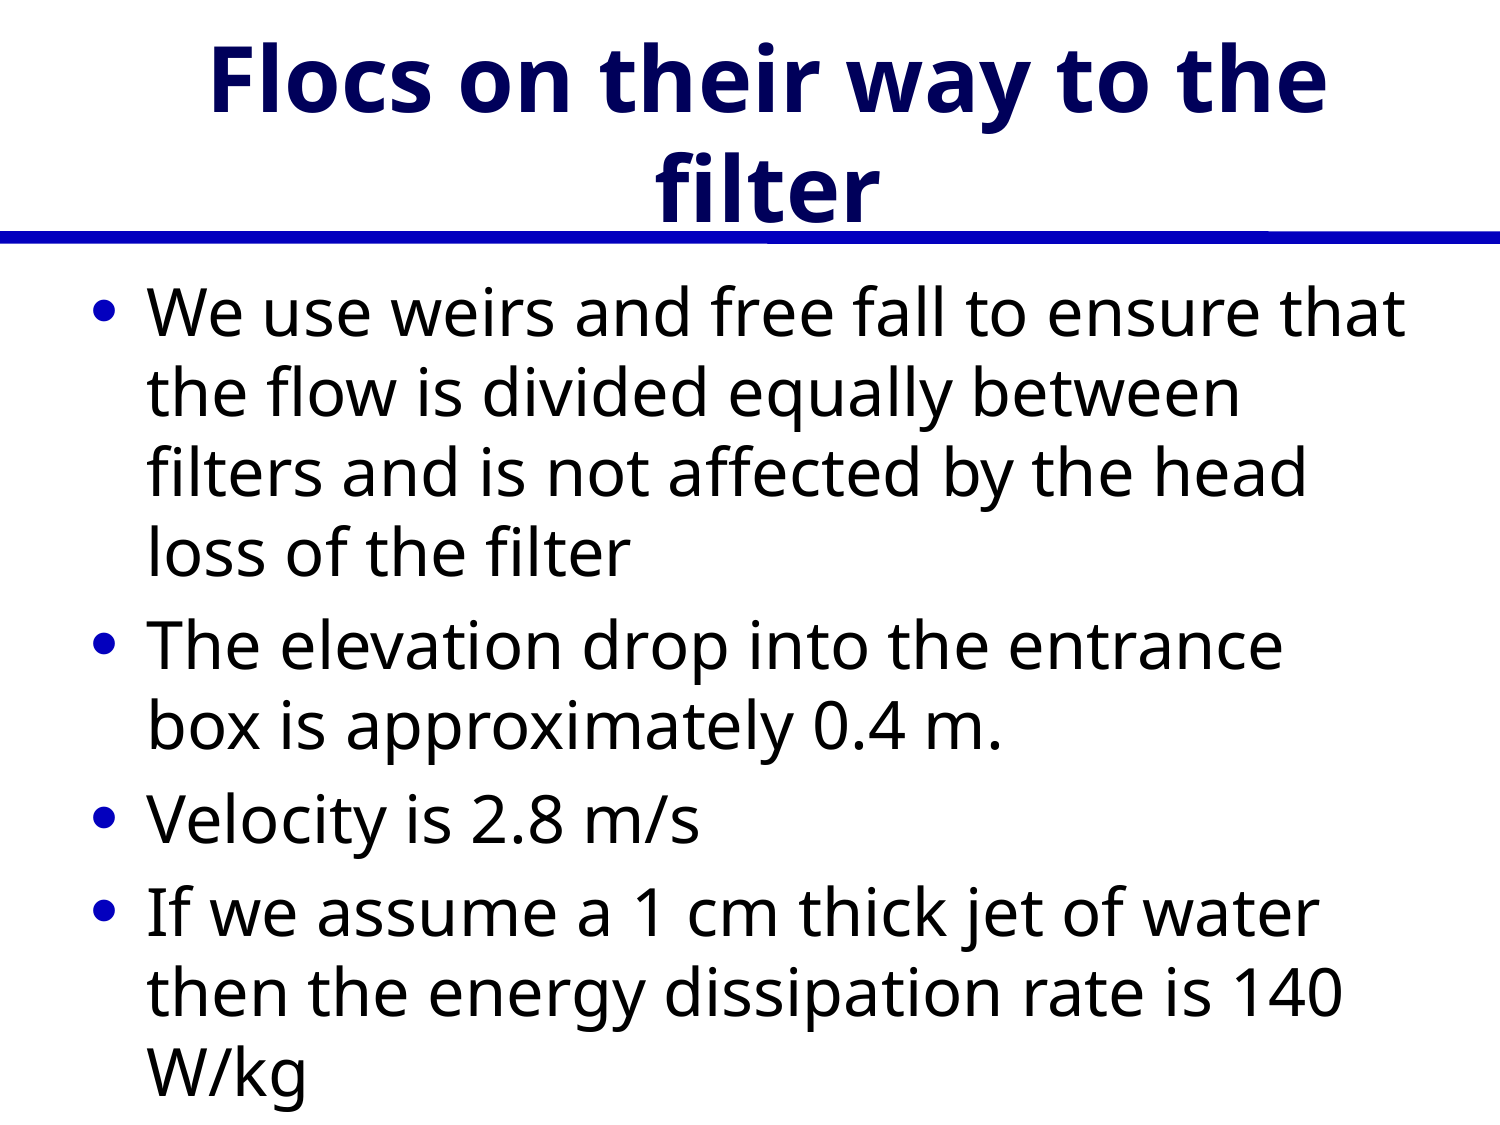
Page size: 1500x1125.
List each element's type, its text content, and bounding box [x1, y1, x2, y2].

title Flocs on their way to the filter [75, 37, 1463, 225]
list We use weirs and free fall to ensure that the flow is divided equally between filters and is not affected by the head loss of the filter The elevation drop into the entrance box is approximately 0.4 m. Velocity is 2.8 m/s If we assume a 1 cm thick jet of water then the energy dissipation rate is 140 W/kg The max diameter of a floc is thus 14 mm [74, 262, 1426, 1006]
